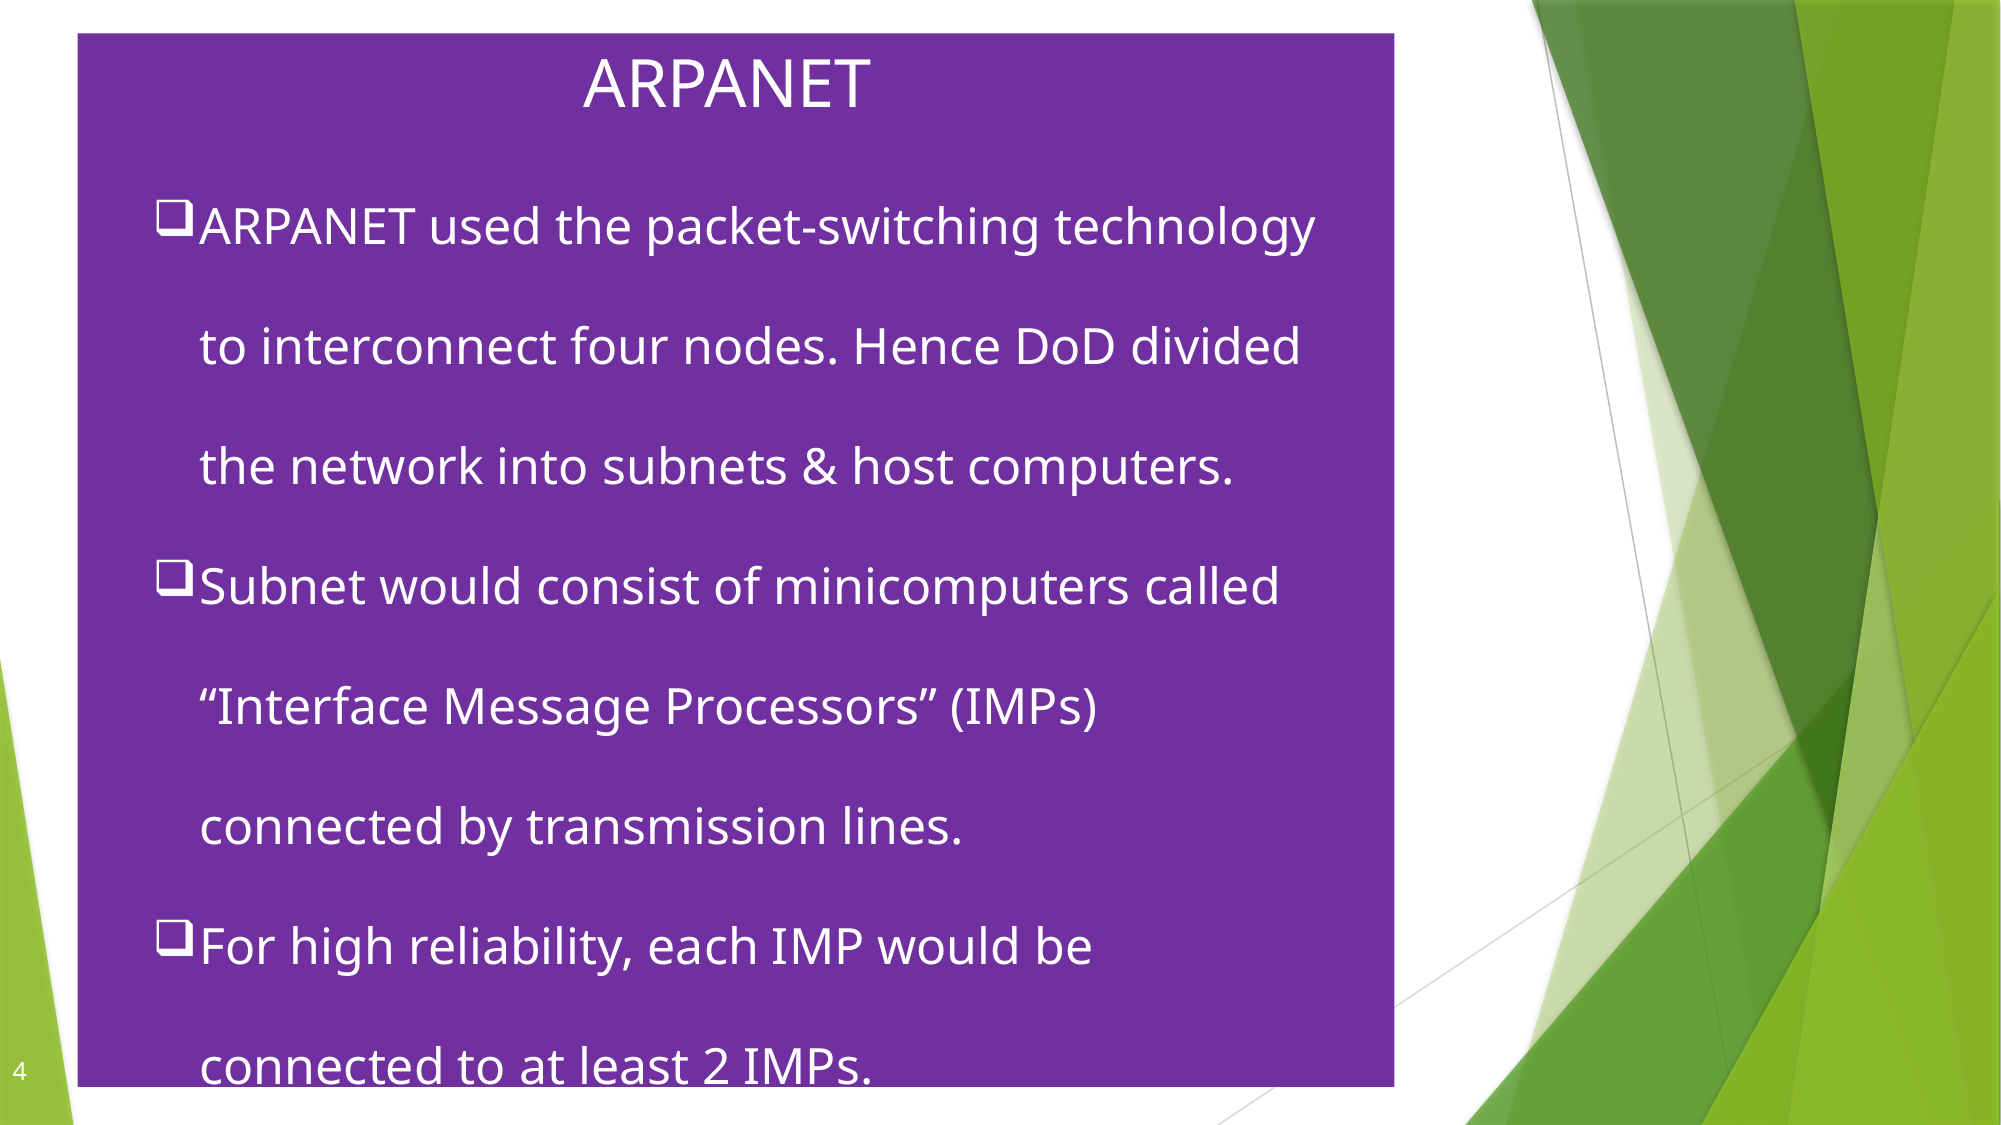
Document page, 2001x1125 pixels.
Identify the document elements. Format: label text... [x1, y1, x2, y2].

text_box ARPANET used the packet-switching technology to interconnect four nodes. Hence DoD divided the network into subnets & host computers. Subnet would consist of minicomputers called “Interface Message Processors” (IMPs) connected by transmission lines. For high reliability, each IMP would be connected to at least 2 IMPs. [137, 127, 1335, 1102]
text_box ARPANET [568, 33, 1276, 127]
text_box [76, 32, 1396, 1089]
